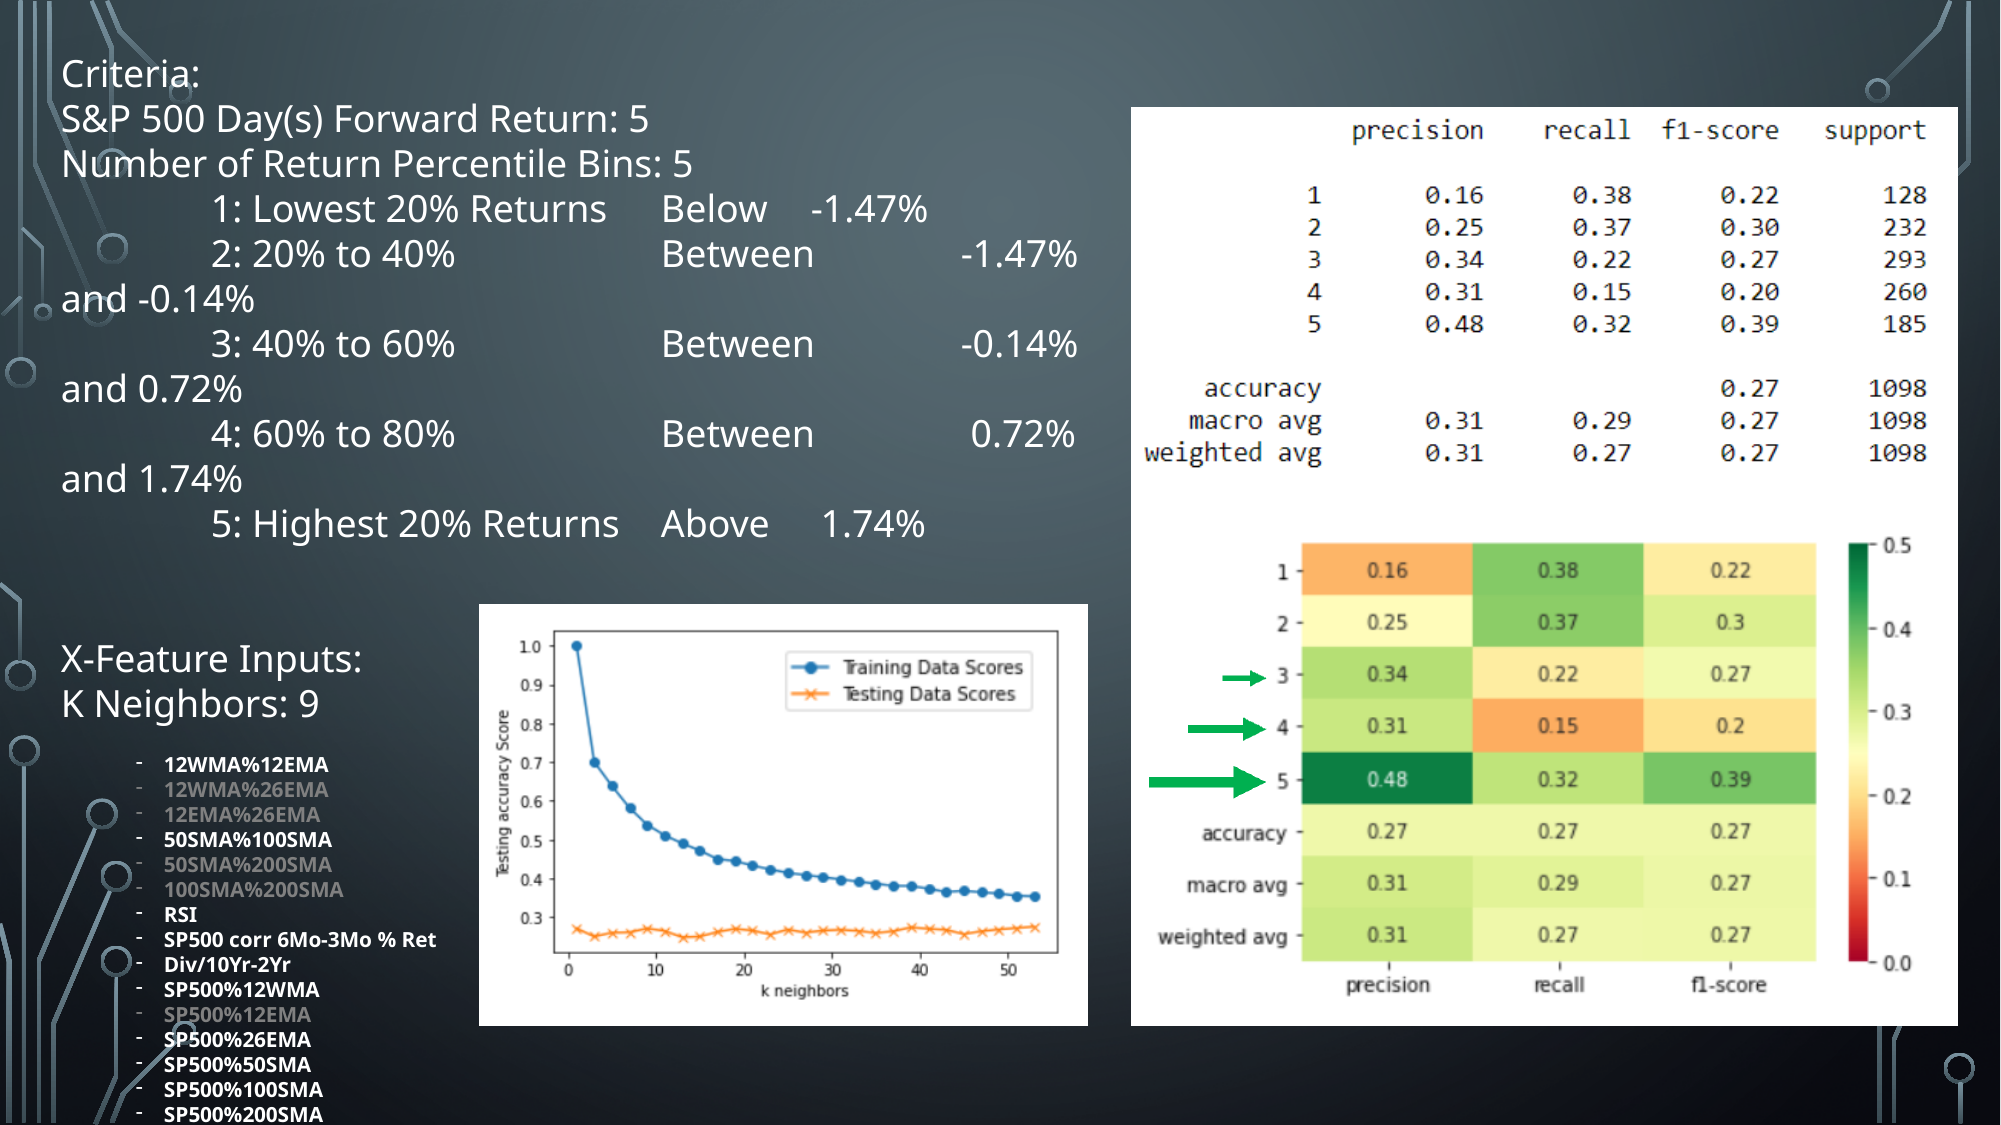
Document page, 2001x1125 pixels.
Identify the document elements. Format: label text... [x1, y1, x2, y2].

picture [1131, 107, 1959, 1027]
text_box Criteria: S&P 500 Day(s) Forward Return: 5 Number of Return Percentile Bins: 5 1: Lowest 20% Returns Below -1.47% 2: 20% to 40% Between -1.47% and -0.14% 3: 40% to 60% Between -0.14% and 0.72% 4: 60% to 80% Between 0.72% and 1.74% 5: Highest 20% Returns Above 1.74% X-Feature Inputs: K Neighbors: 9 12WMA%12EMA 12WMA%26EMA 12EMA%26EMA 50SMA%100SMA 50SMA%200SMA 100SMA%200SMA RSI SP500 corr 6Mo-3Mo % Ret Div/10Yr-2Yr SP500%12WMA SP500%12EMA SP500%26EMA SP500%50SMA SP500%100SMA SP500%200SMA SP500%3Upper SP500%2Upper SP500%Middle20Day SP500%2Lower SP500%3Lower [46, 42, 1132, 1125]
picture [478, 604, 1088, 1027]
